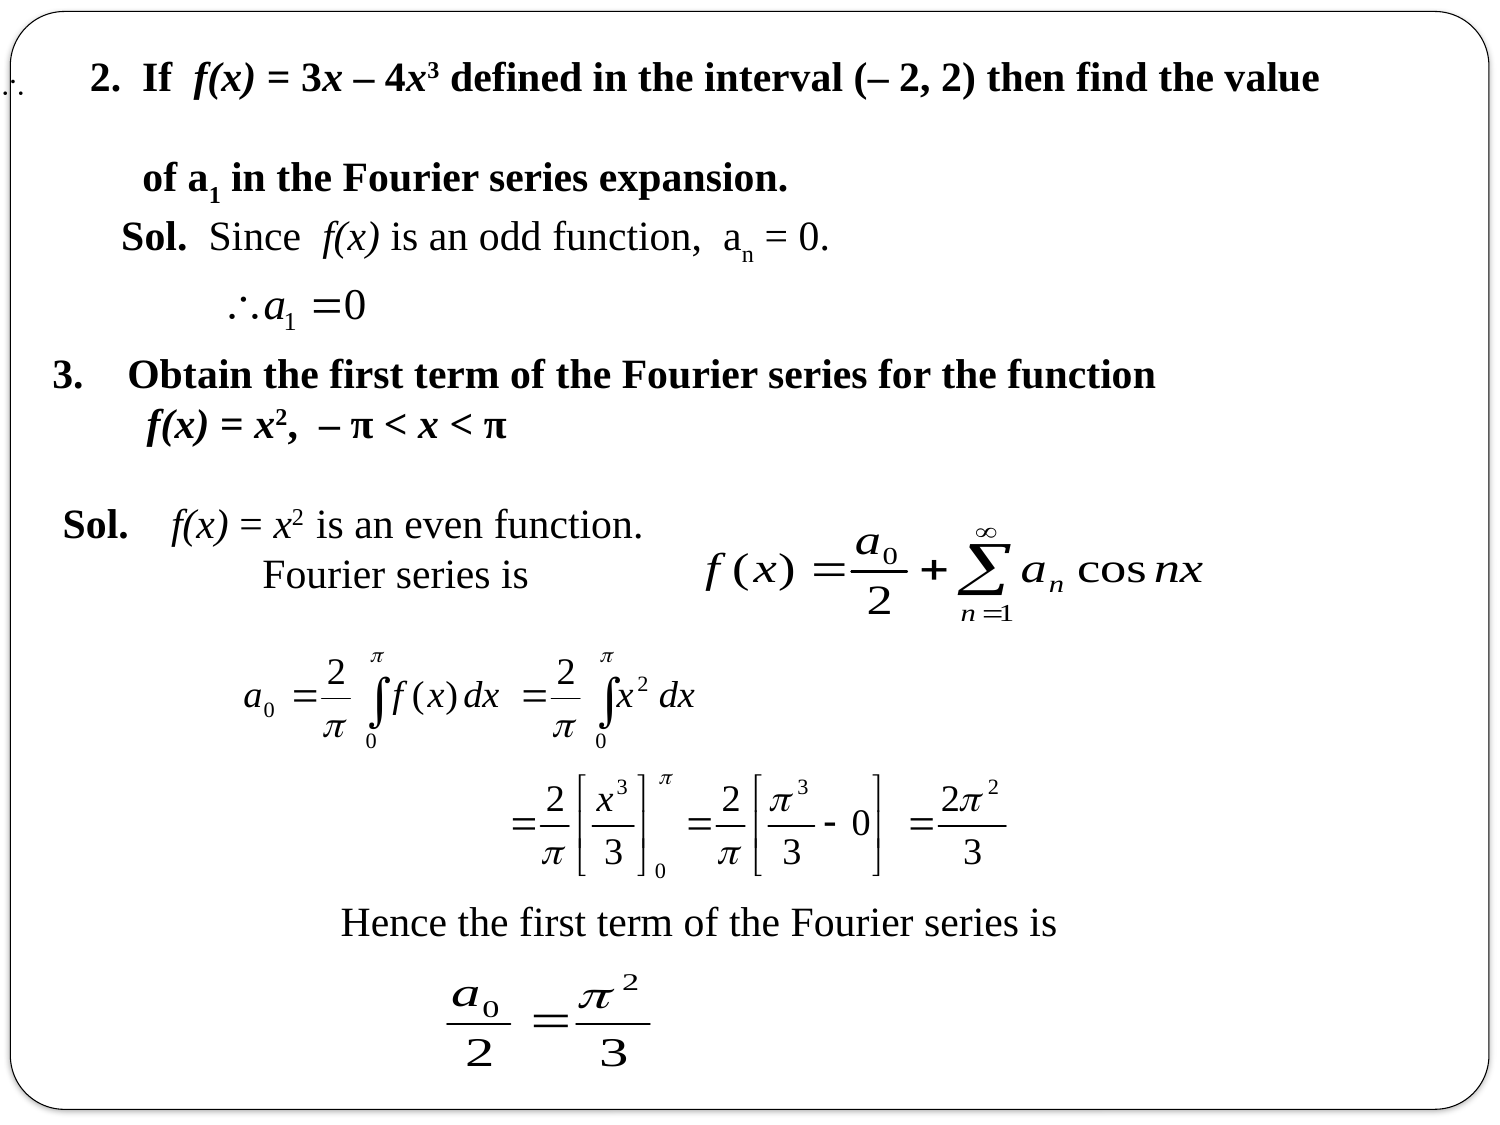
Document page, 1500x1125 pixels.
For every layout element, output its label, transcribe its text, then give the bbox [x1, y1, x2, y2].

text_box 2. If f(x) = 3x – 4x3 defined in the interval (– 2, 2) then find the value of a1 in the Fourier series expansion. Sol. Since f(x) is an odd function, an = 0. [74, 42, 1338, 325]
text_box Obtain the first term of the Fourier series for the function f(x) = x2, – π < x < π Sol. f(x) = x2 is an even function. Fourier series is [37, 460, 1400, 654]
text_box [687, 512, 1213, 638]
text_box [437, 962, 663, 1076]
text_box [224, 274, 376, 338]
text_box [237, 637, 1013, 888]
text_box [619, 165, 881, 216]
text_box Hence the first term of the Fourier series is [115, 887, 1074, 953]
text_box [0, 74, 29, 101]
text_box Obtain the first term of the Fourier series for the function f(x) = x2, – π < x < π Sol. f(x) = x2 is an even function. Fourier series is [37, 339, 1400, 459]
